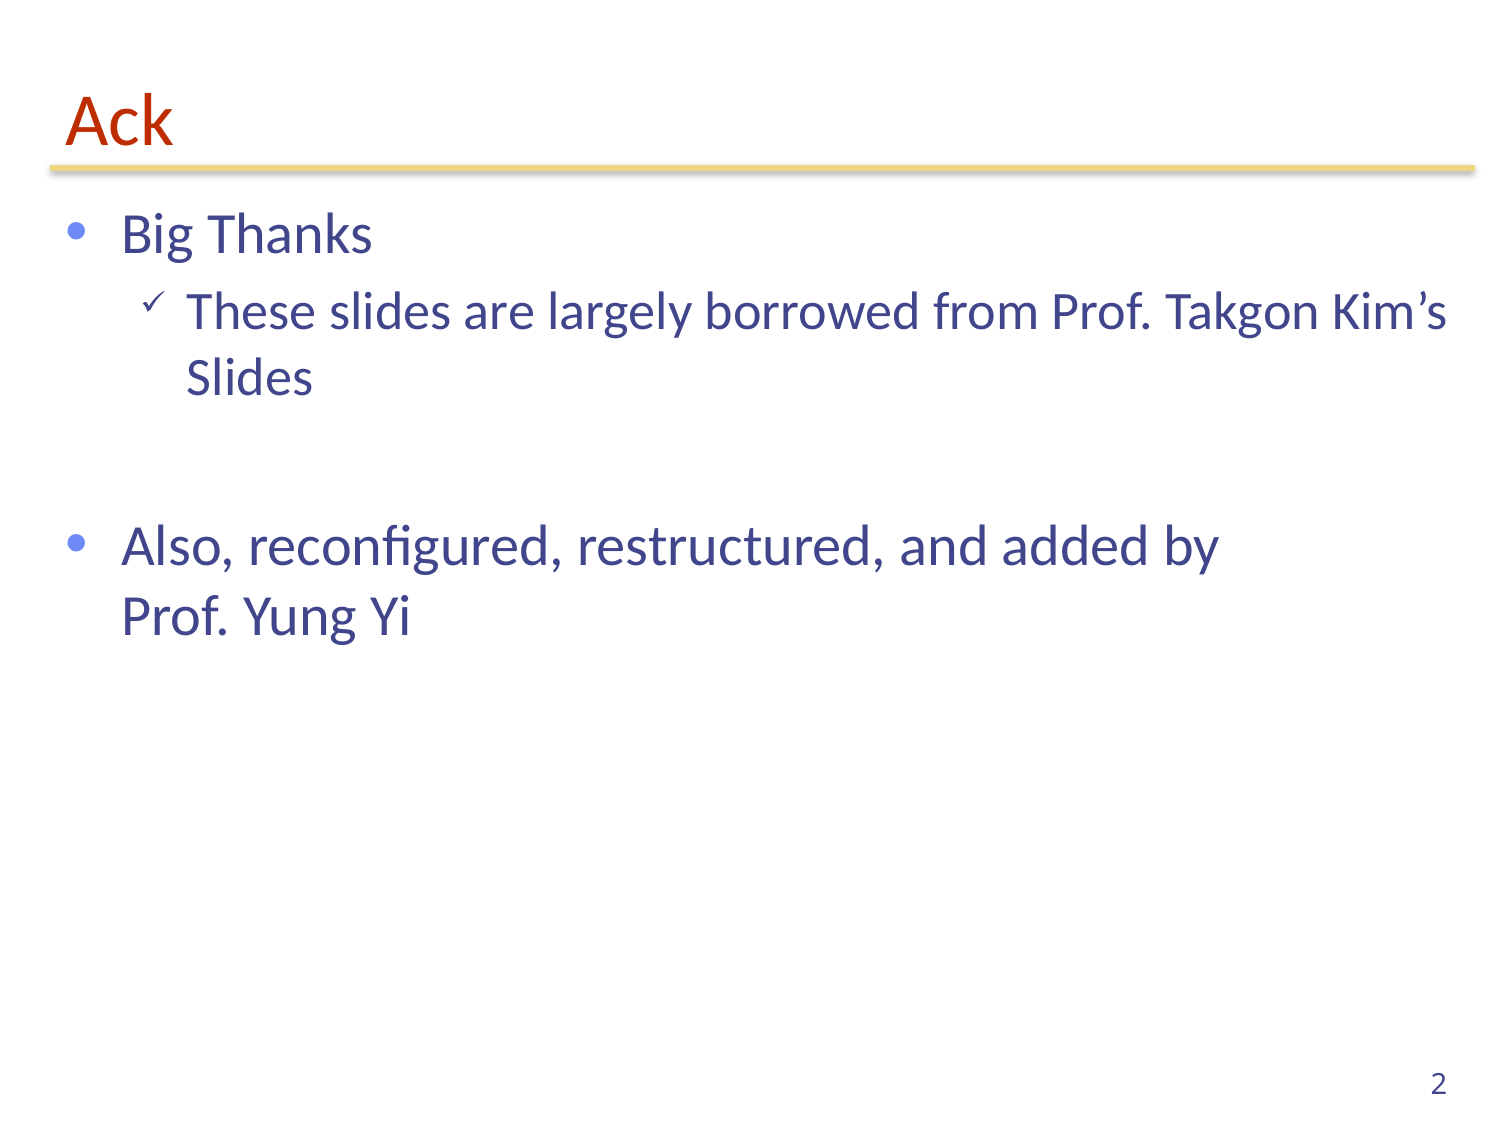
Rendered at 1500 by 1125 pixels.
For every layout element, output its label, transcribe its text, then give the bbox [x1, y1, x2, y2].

list Big Thanks These slides are largely borrowed from Prof. Takgon Kim’s Slides Also, reconfigured, restructured, and added by Prof. Yung Yi [49, 187, 1476, 1038]
slide_number 2 [1149, 1037, 1463, 1113]
title Ack [49, 49, 1476, 168]
